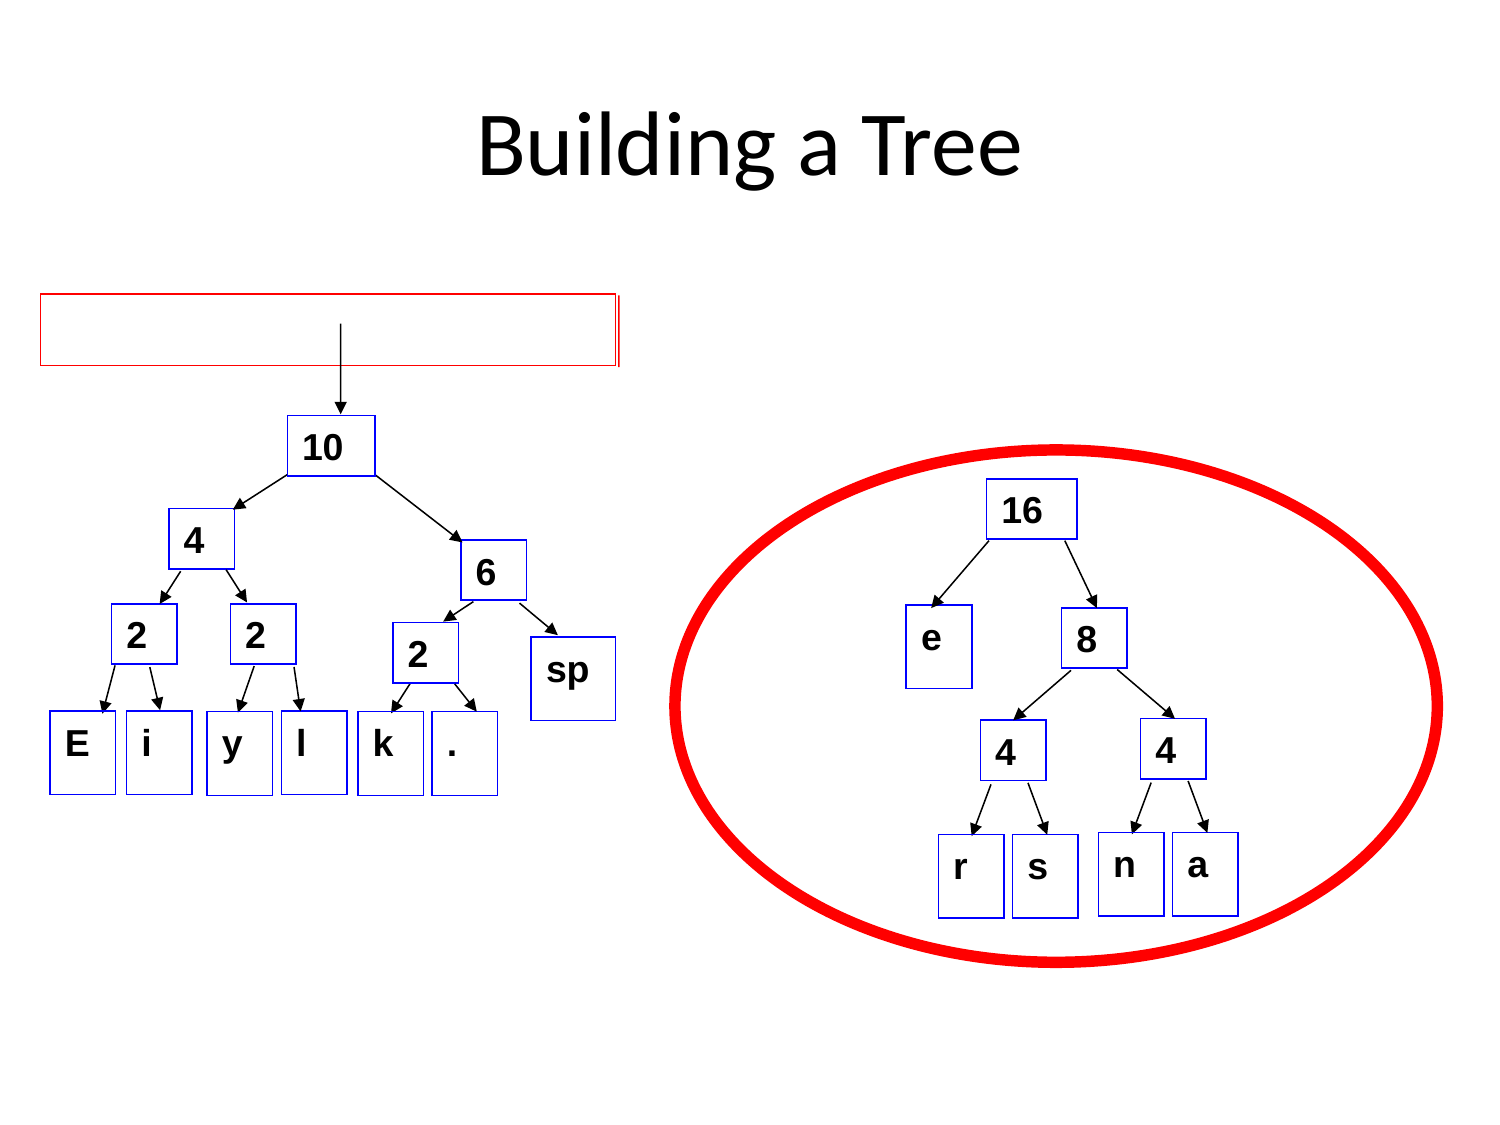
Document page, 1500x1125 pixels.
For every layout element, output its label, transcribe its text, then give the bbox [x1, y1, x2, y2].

text_box . 1 [432, 711, 498, 796]
text_box [375, 475, 463, 543]
text_box [232, 474, 287, 510]
text_box [226, 569, 248, 603]
text_box Building a Tree [74, 45, 1425, 233]
text_box l 1 [281, 710, 347, 795]
text_box sp 4 [531, 636, 616, 721]
text_box [40, 293, 616, 366]
text_box [159, 571, 181, 604]
text_box 10 [287, 415, 375, 476]
text_box [334, 323, 347, 415]
text_box i 1 [126, 710, 193, 795]
text_box 2 [230, 603, 296, 665]
text_box 6 [460, 539, 527, 601]
text_box [519, 603, 558, 636]
text_box [99, 665, 116, 710]
text_box 4 [168, 508, 235, 569]
text_box E 1 [50, 710, 116, 795]
text_box [674, 449, 1438, 963]
text_box k 1 [357, 711, 424, 796]
text_box [454, 683, 477, 712]
text_box 2 [111, 603, 178, 665]
text_box [236, 666, 255, 711]
text_box [292, 666, 305, 712]
text_box 2 [392, 622, 459, 683]
text_box [391, 683, 411, 711]
text_box [149, 667, 164, 711]
text_box [443, 601, 474, 622]
text_box y 1 [207, 711, 273, 796]
